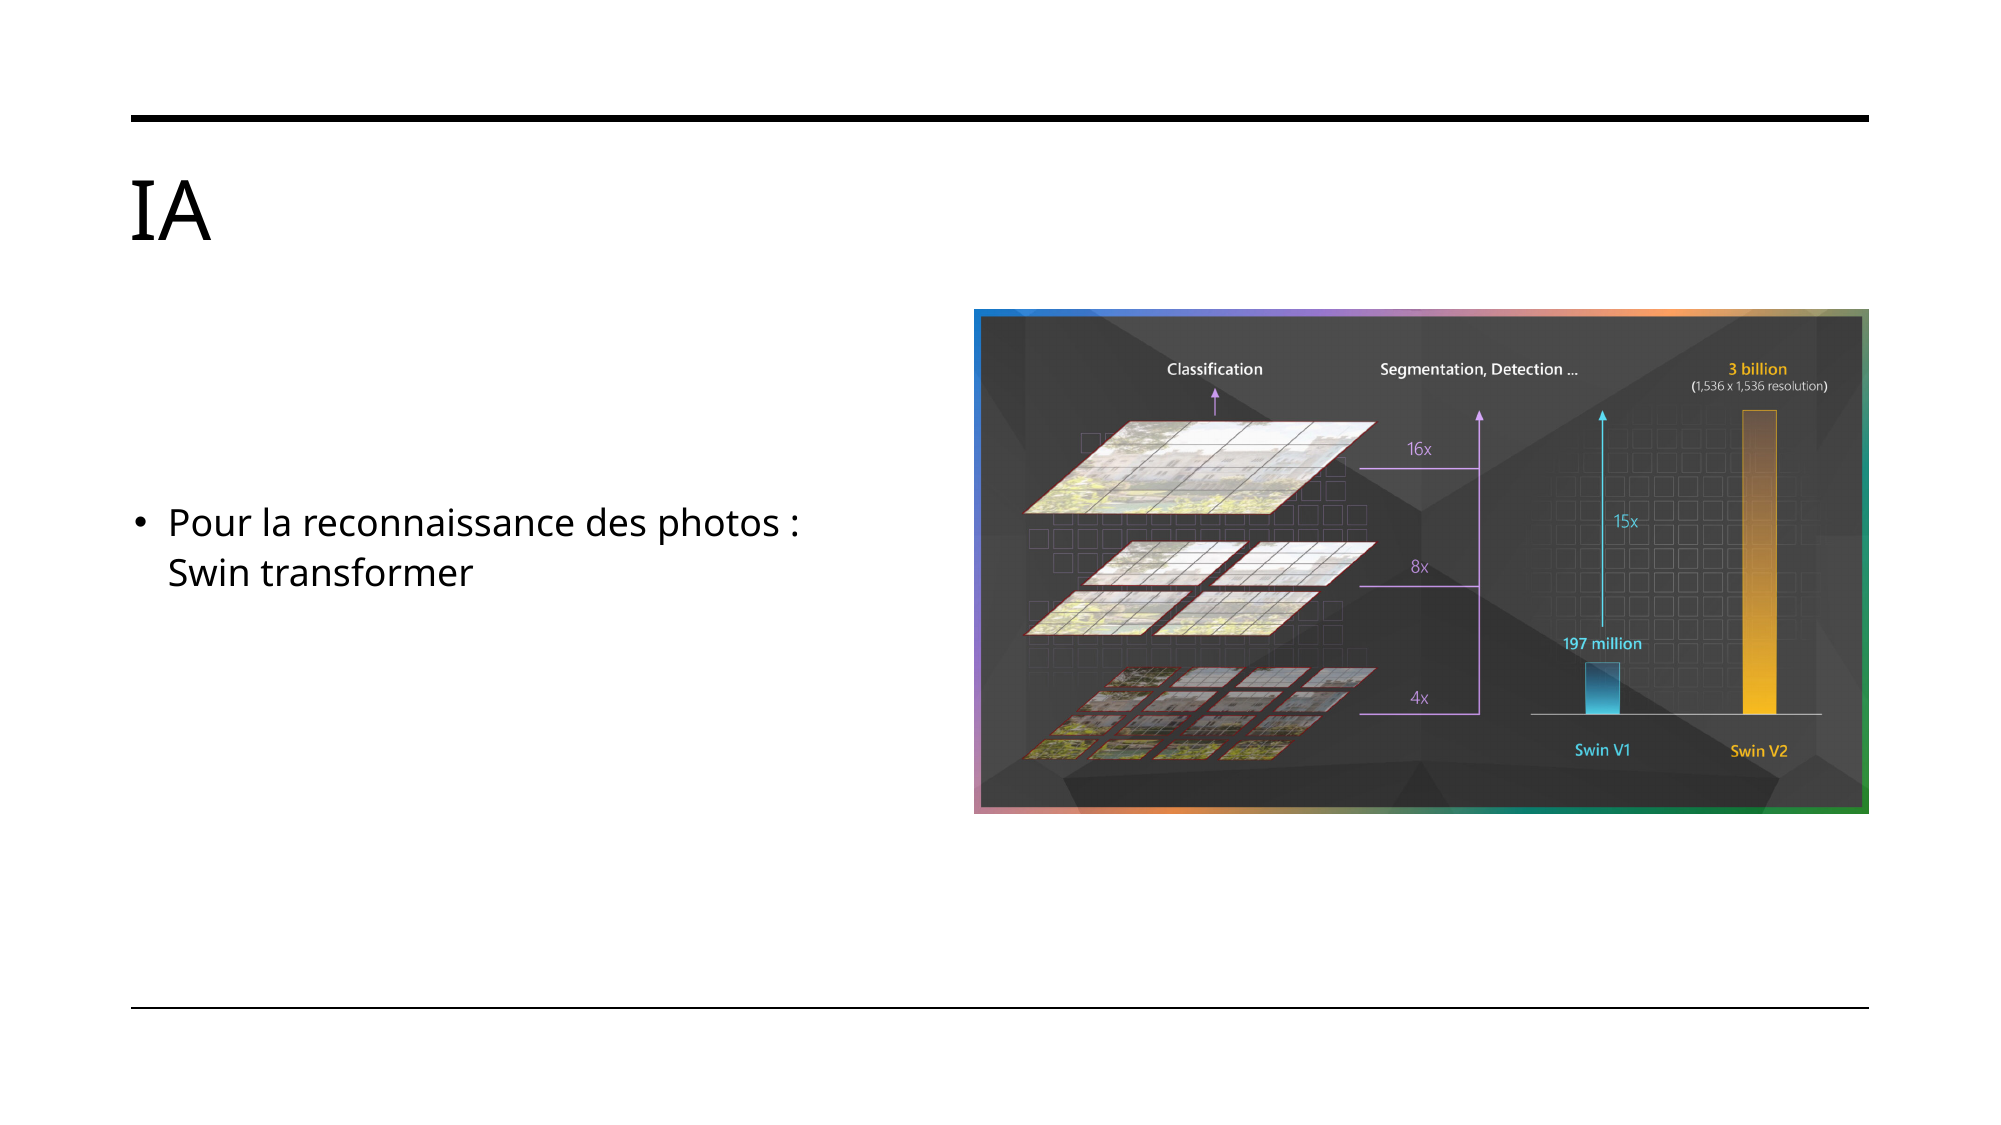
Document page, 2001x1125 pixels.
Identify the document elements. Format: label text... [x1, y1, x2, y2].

list Pour la reconnaissance des photos : Swin transformer [119, 487, 882, 637]
picture [974, 309, 1869, 814]
title IA [114, 149, 1869, 365]
